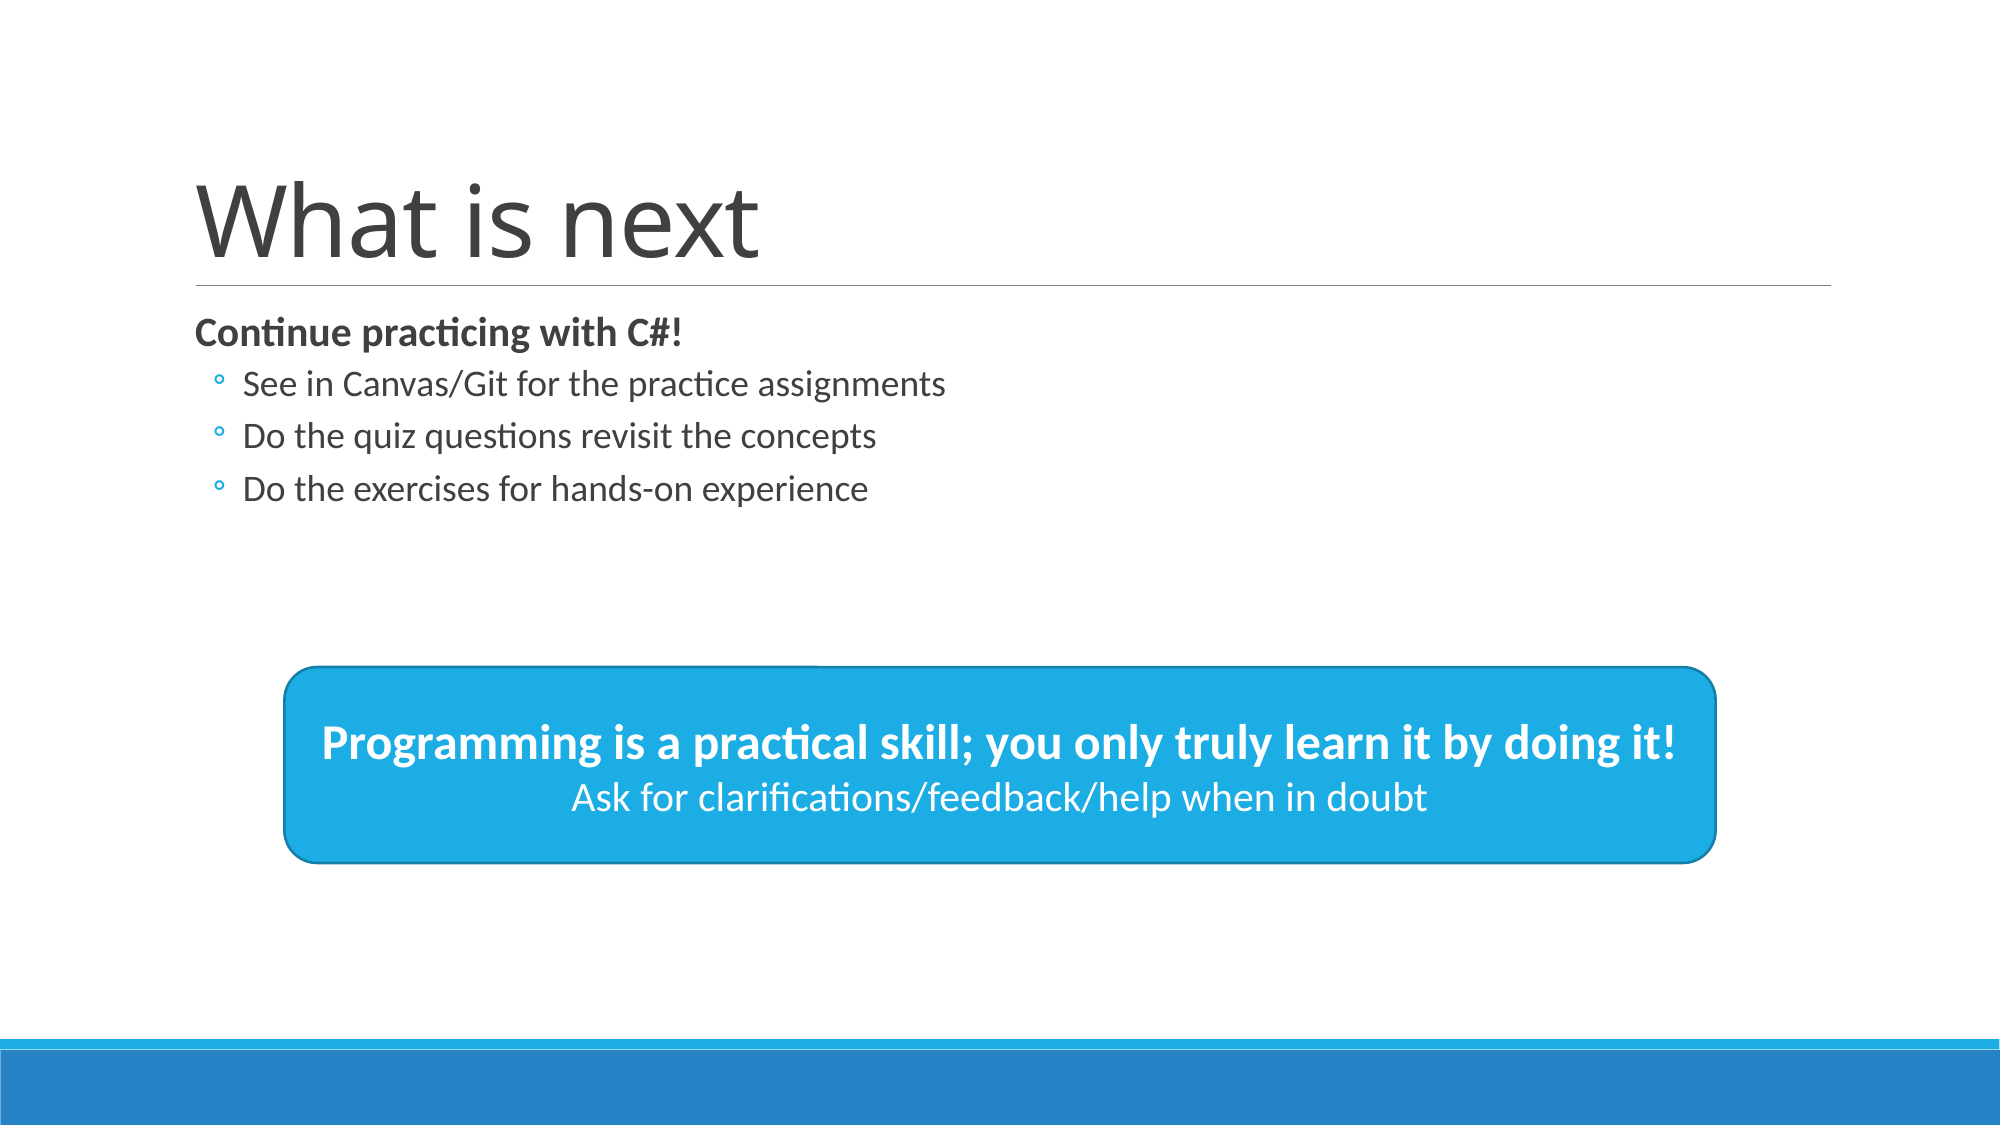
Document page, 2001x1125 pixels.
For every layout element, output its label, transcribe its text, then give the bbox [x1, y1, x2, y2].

list Continue practicing with C#! See in Canvas/Git for the practice assignments Do the quiz questions revisit the concepts Do the exercises for hands-on experience [180, 302, 1830, 963]
text_box Programming is a practical skill; you only truly learn it by doing it! Ask for clarifications/feedback/help when in doubt [283, 665, 1717, 865]
title What is next [180, 47, 1830, 285]
